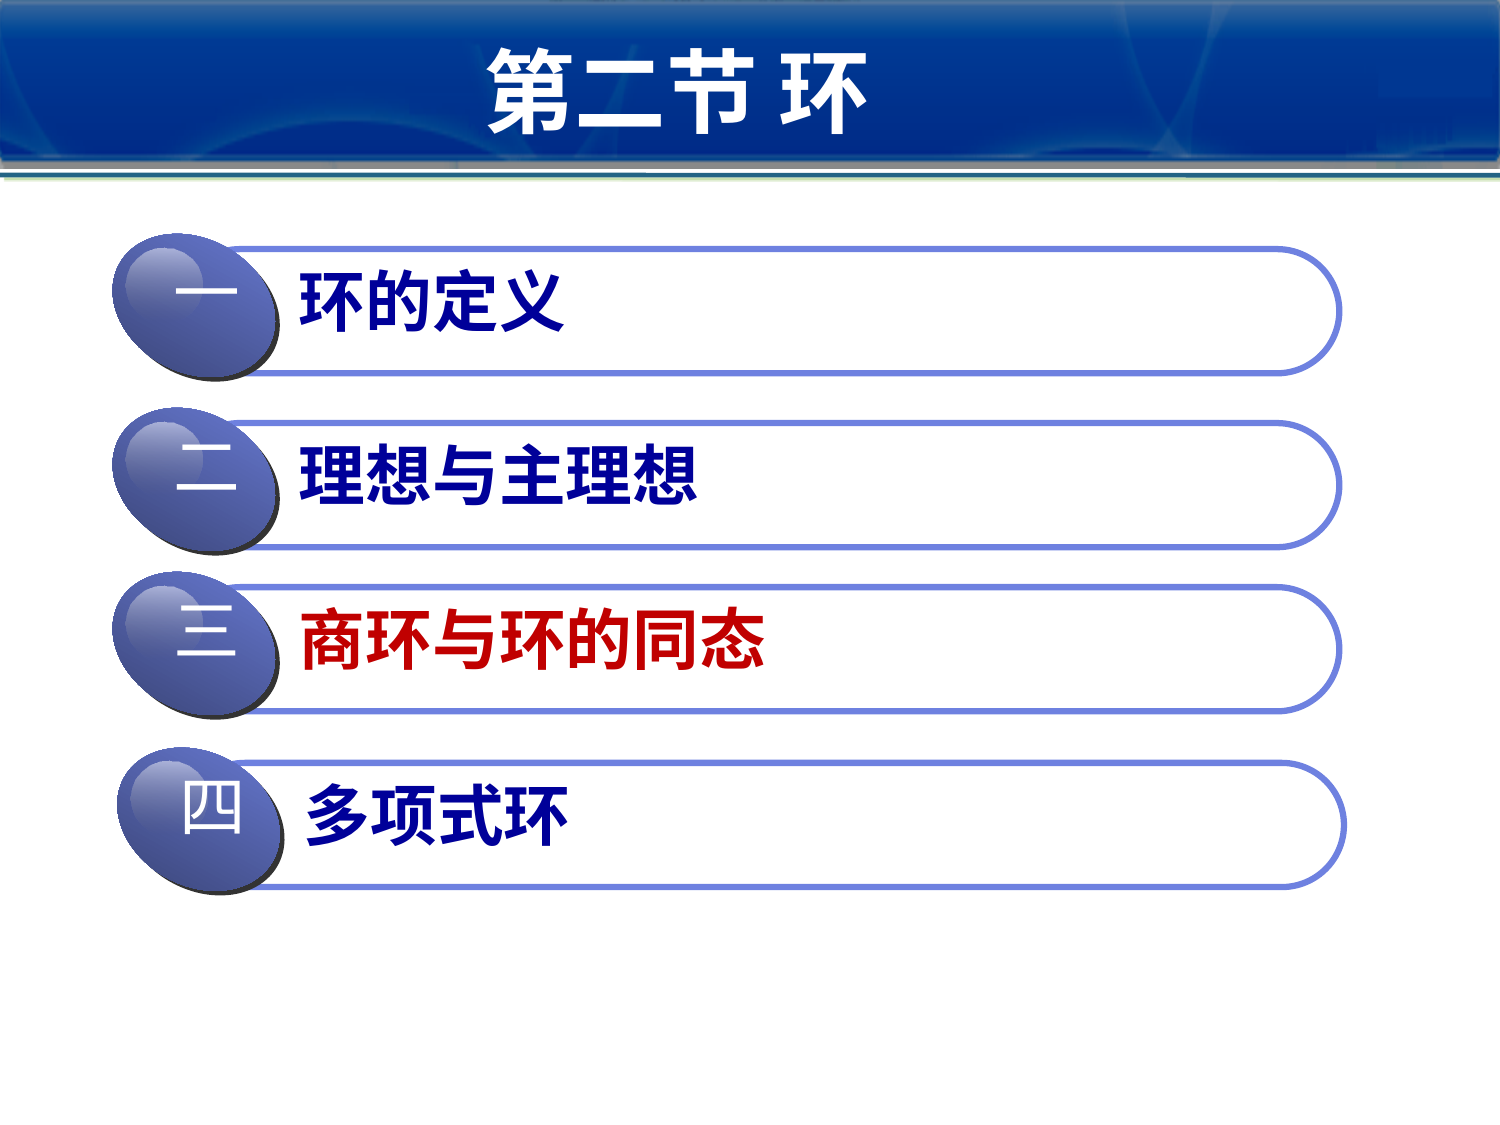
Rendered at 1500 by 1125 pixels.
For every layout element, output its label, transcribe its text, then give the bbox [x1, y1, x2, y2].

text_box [112, 752, 1345, 891]
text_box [108, 238, 1340, 378]
title 第二节 环 [58, 0, 1297, 184]
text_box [108, 576, 1340, 716]
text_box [108, 412, 1340, 551]
